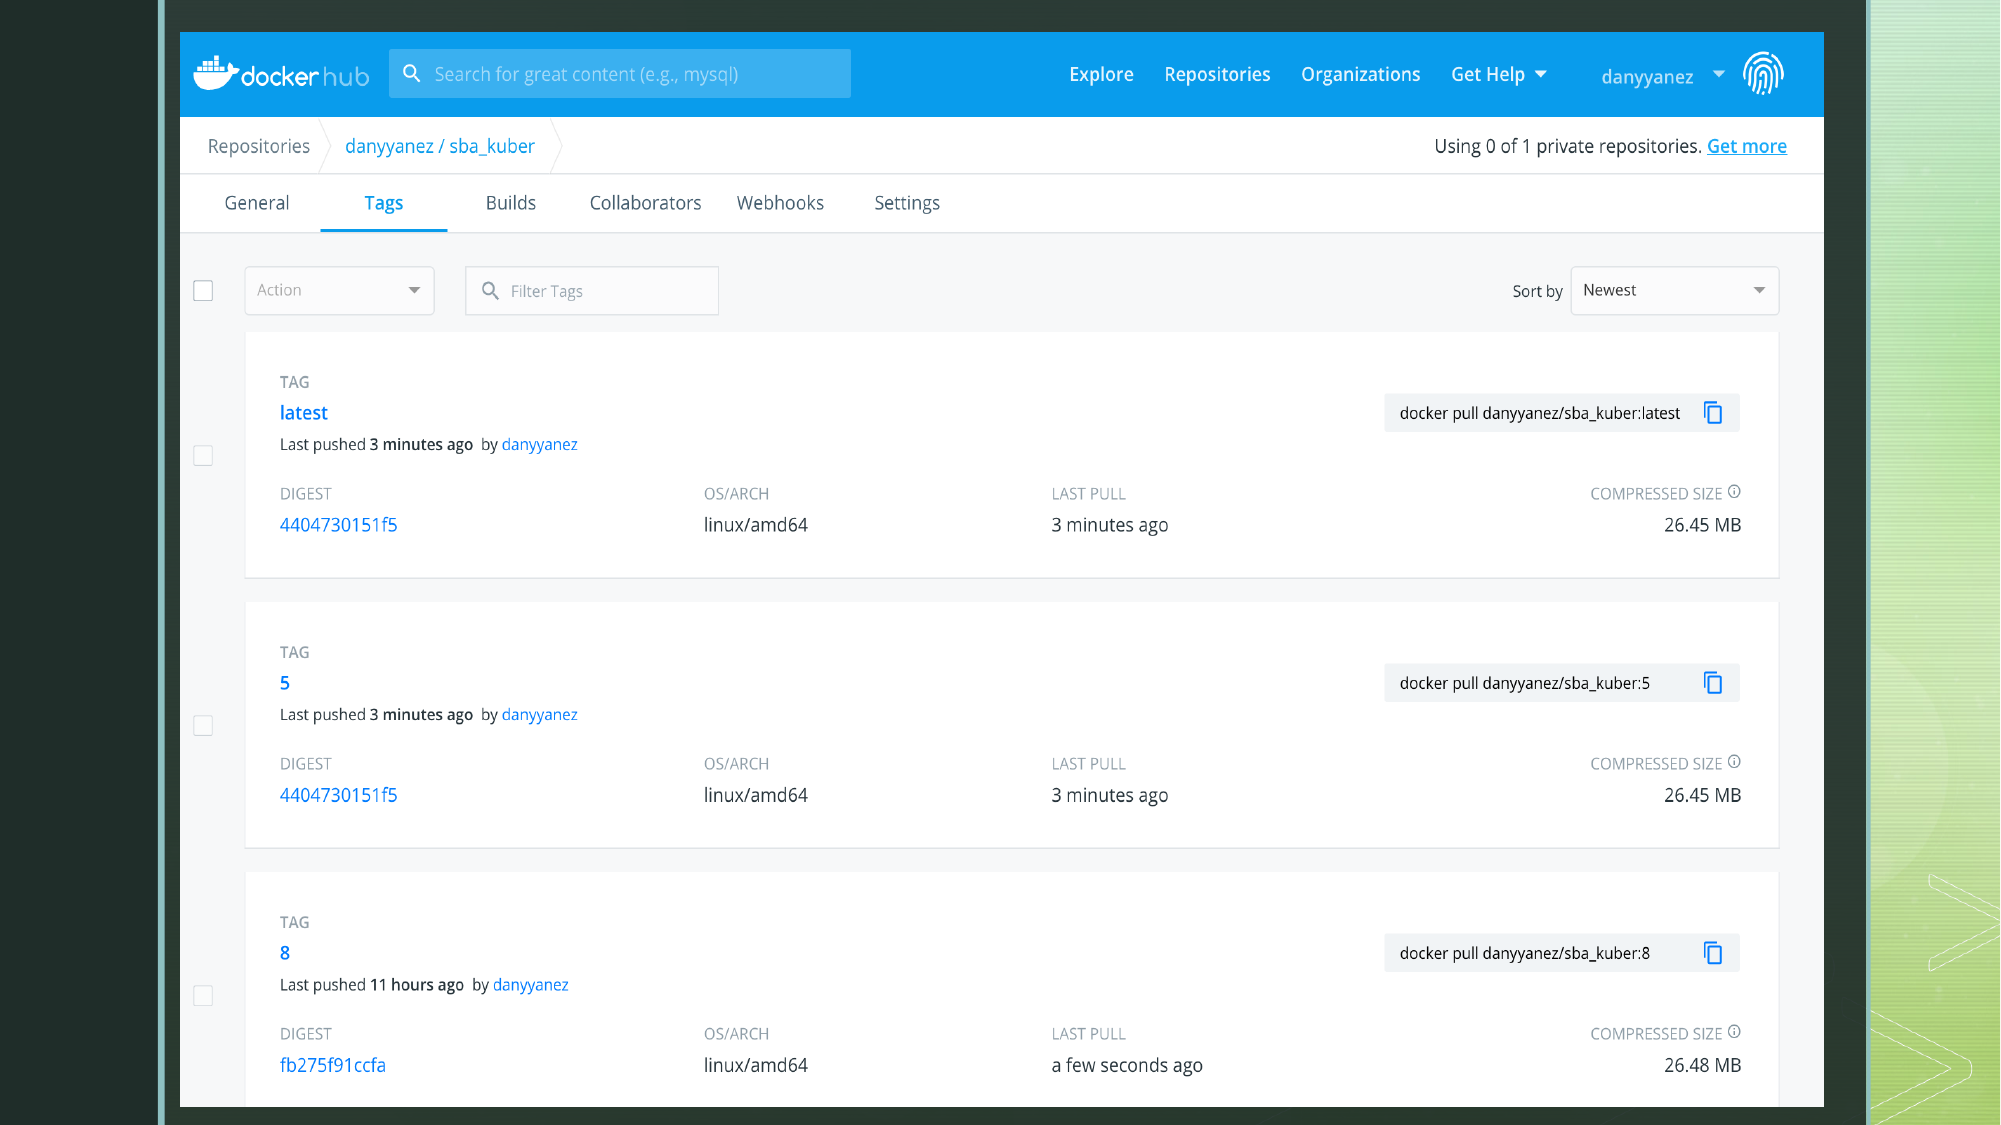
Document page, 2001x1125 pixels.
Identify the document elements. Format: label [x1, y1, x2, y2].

list [180, 32, 1824, 1108]
picture [1871, 0, 2001, 1125]
